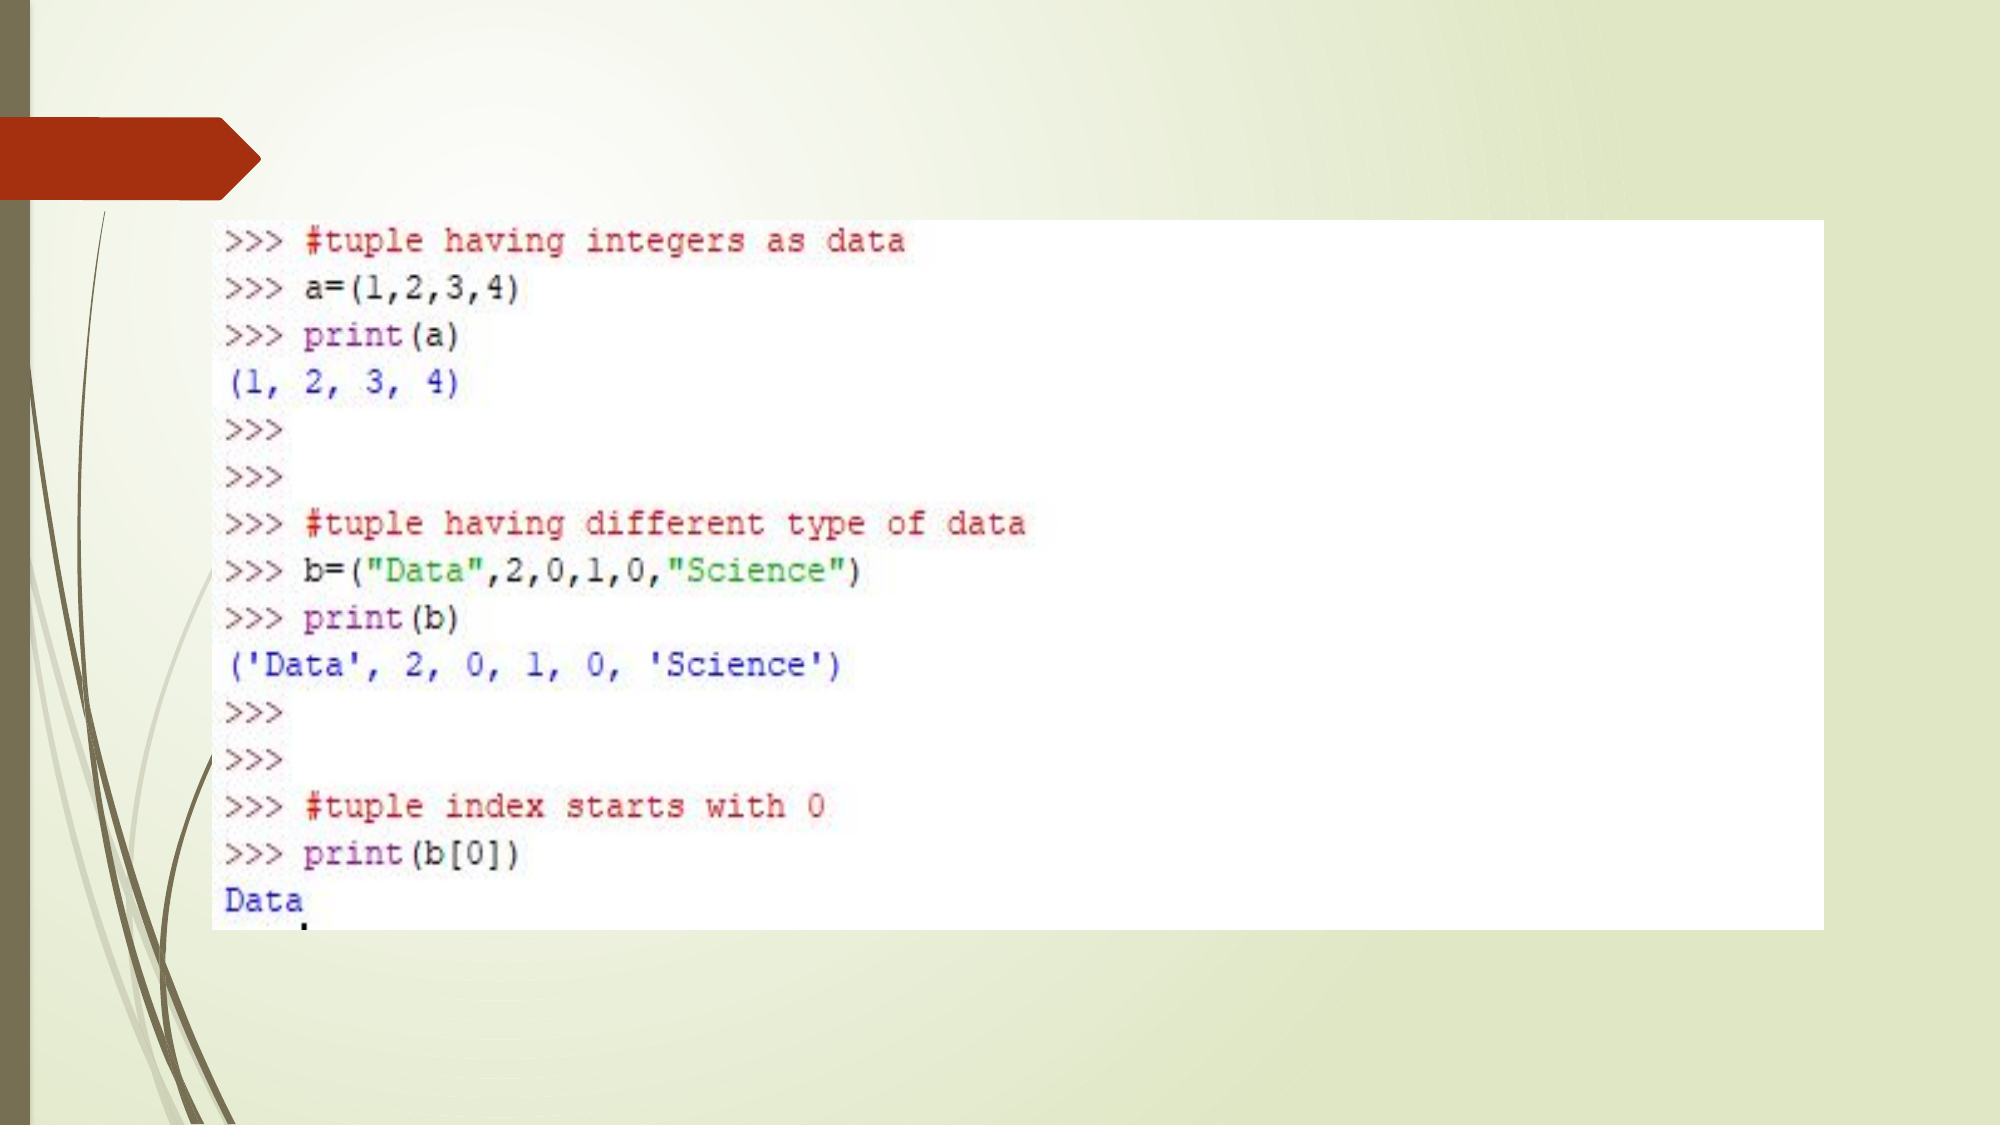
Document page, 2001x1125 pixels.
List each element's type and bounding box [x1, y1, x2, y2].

picture [211, 220, 1824, 931]
